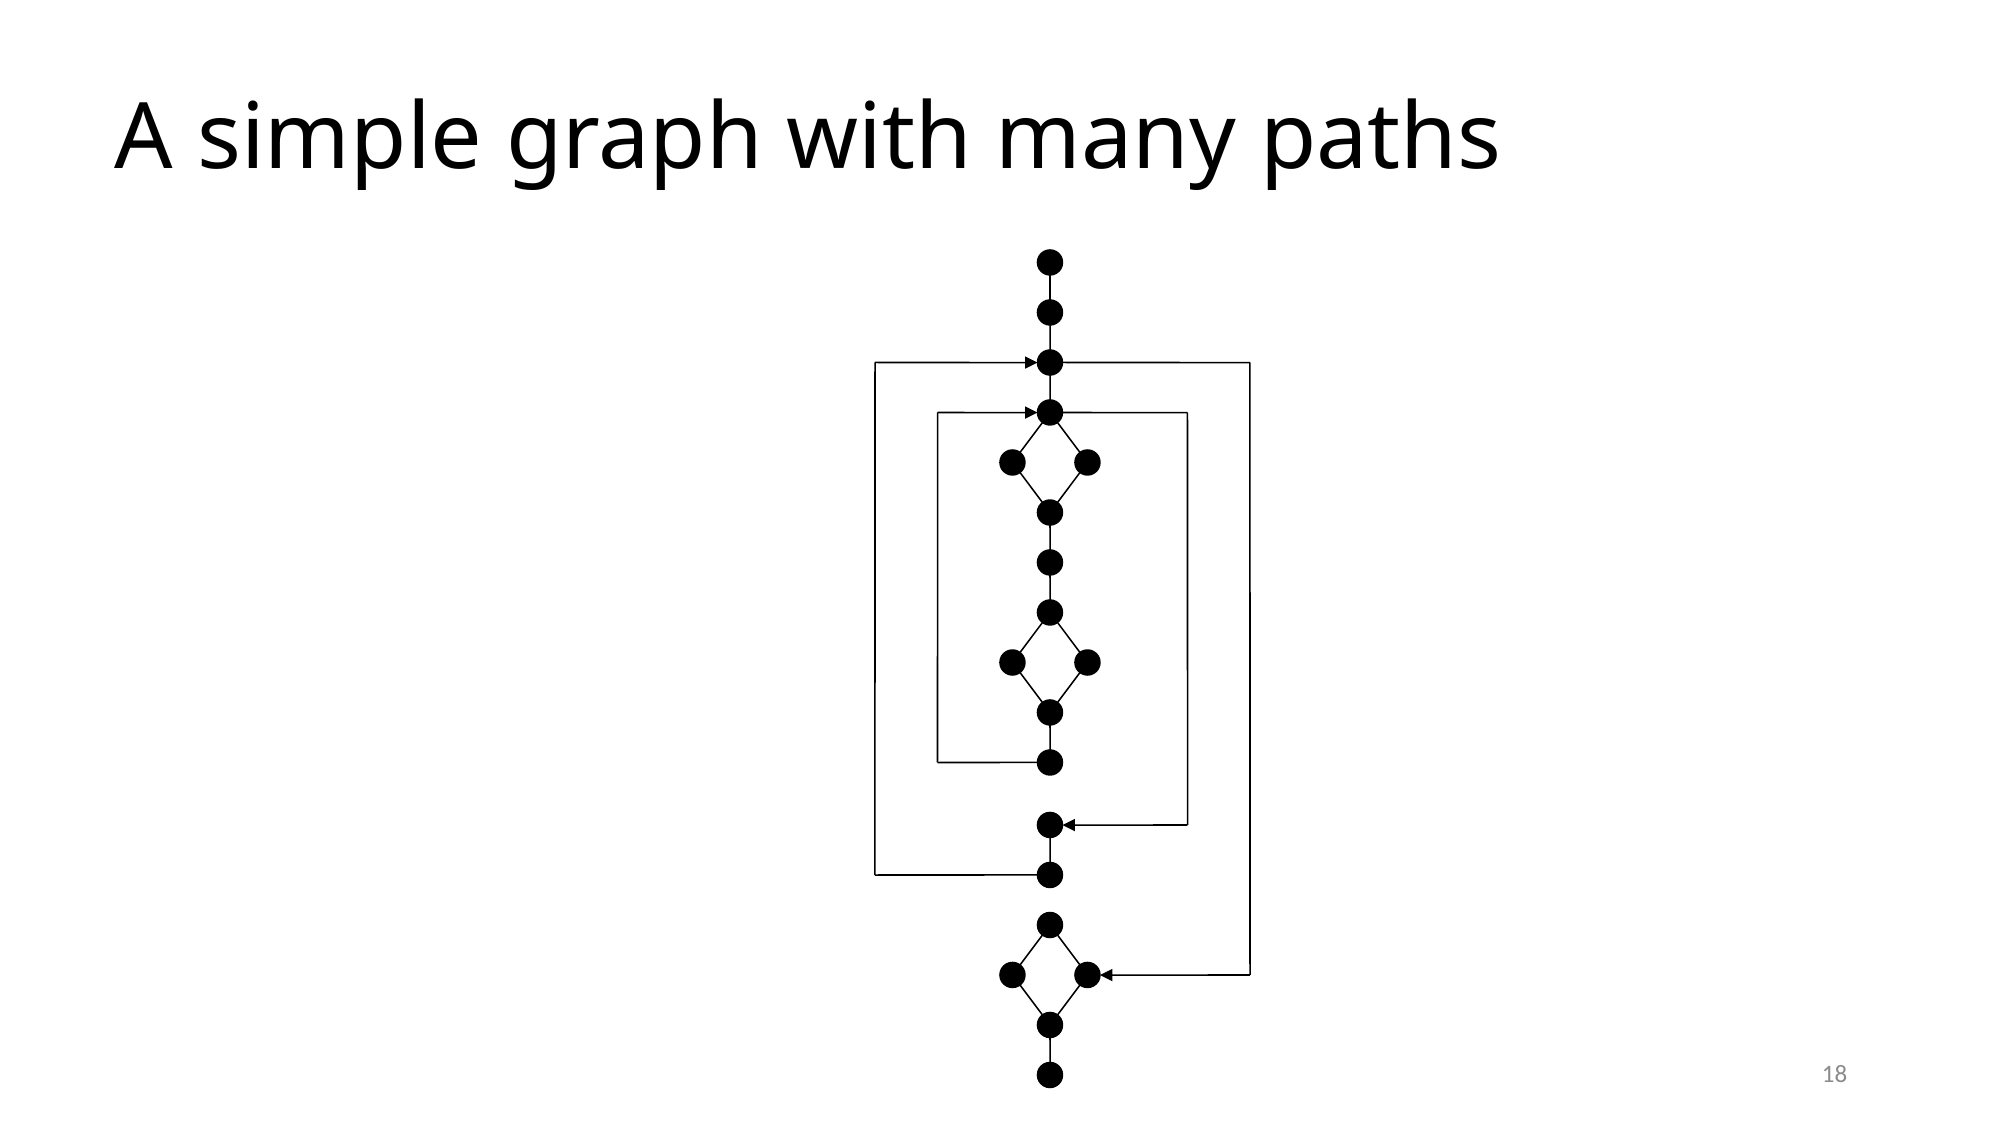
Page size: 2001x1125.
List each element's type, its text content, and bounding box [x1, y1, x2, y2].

text_box [1051, 300, 1063, 325]
text_box [999, 450, 1025, 475]
text_box [999, 962, 1025, 988]
text_box [1051, 550, 1063, 575]
text_box [1037, 812, 1063, 838]
text_box [1037, 862, 1063, 888]
text_box [1037, 299, 1050, 325]
text_box [1037, 600, 1063, 625]
title A simple graph with many paths [99, 45, 1900, 233]
text_box [999, 650, 1025, 676]
text_box [1037, 249, 1063, 275]
text_box [1037, 699, 1063, 725]
text_box [1074, 650, 1100, 676]
text_box [874, 356, 1038, 369]
text_box [1051, 350, 1063, 375]
text_box [1037, 350, 1050, 375]
text_box [937, 406, 1038, 419]
text_box [1037, 549, 1050, 575]
text_box [1037, 399, 1063, 425]
text_box [1099, 968, 1250, 982]
text_box [1037, 750, 1063, 775]
text_box [1037, 1062, 1063, 1088]
slide_number 18 [1412, 1042, 1863, 1103]
text_box [1037, 1012, 1063, 1038]
text_box [1074, 962, 1100, 988]
text_box [1074, 450, 1100, 475]
text_box [1062, 818, 1188, 832]
text_box [1037, 500, 1063, 525]
text_box [1037, 912, 1063, 938]
